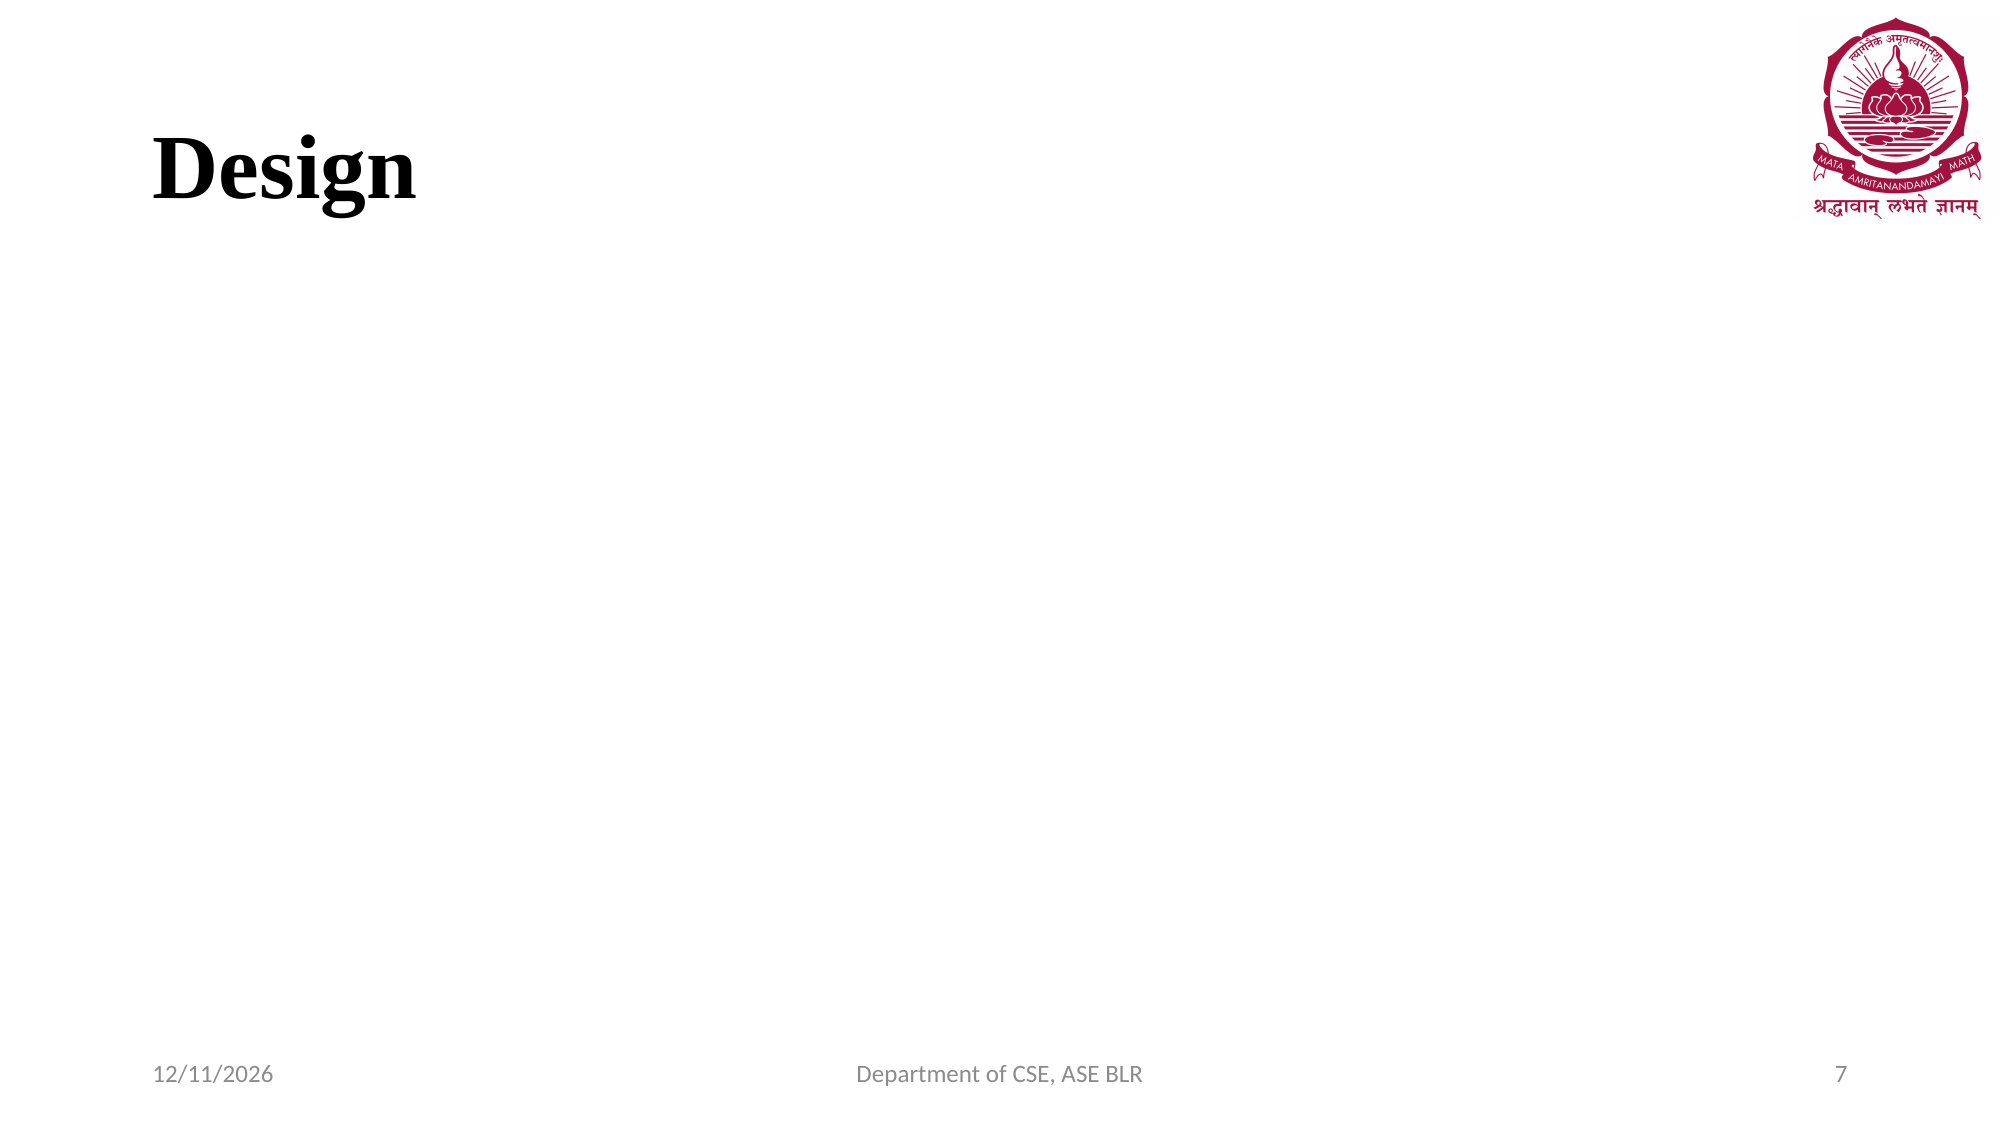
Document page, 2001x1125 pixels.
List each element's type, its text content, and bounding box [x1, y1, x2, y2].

picture [1794, 15, 2000, 221]
slide_number 7 [1412, 1042, 1863, 1103]
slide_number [137, 1042, 588, 1103]
title Design [137, 59, 1863, 278]
footer Department of CSE, ASE BLR [662, 1042, 1338, 1103]
